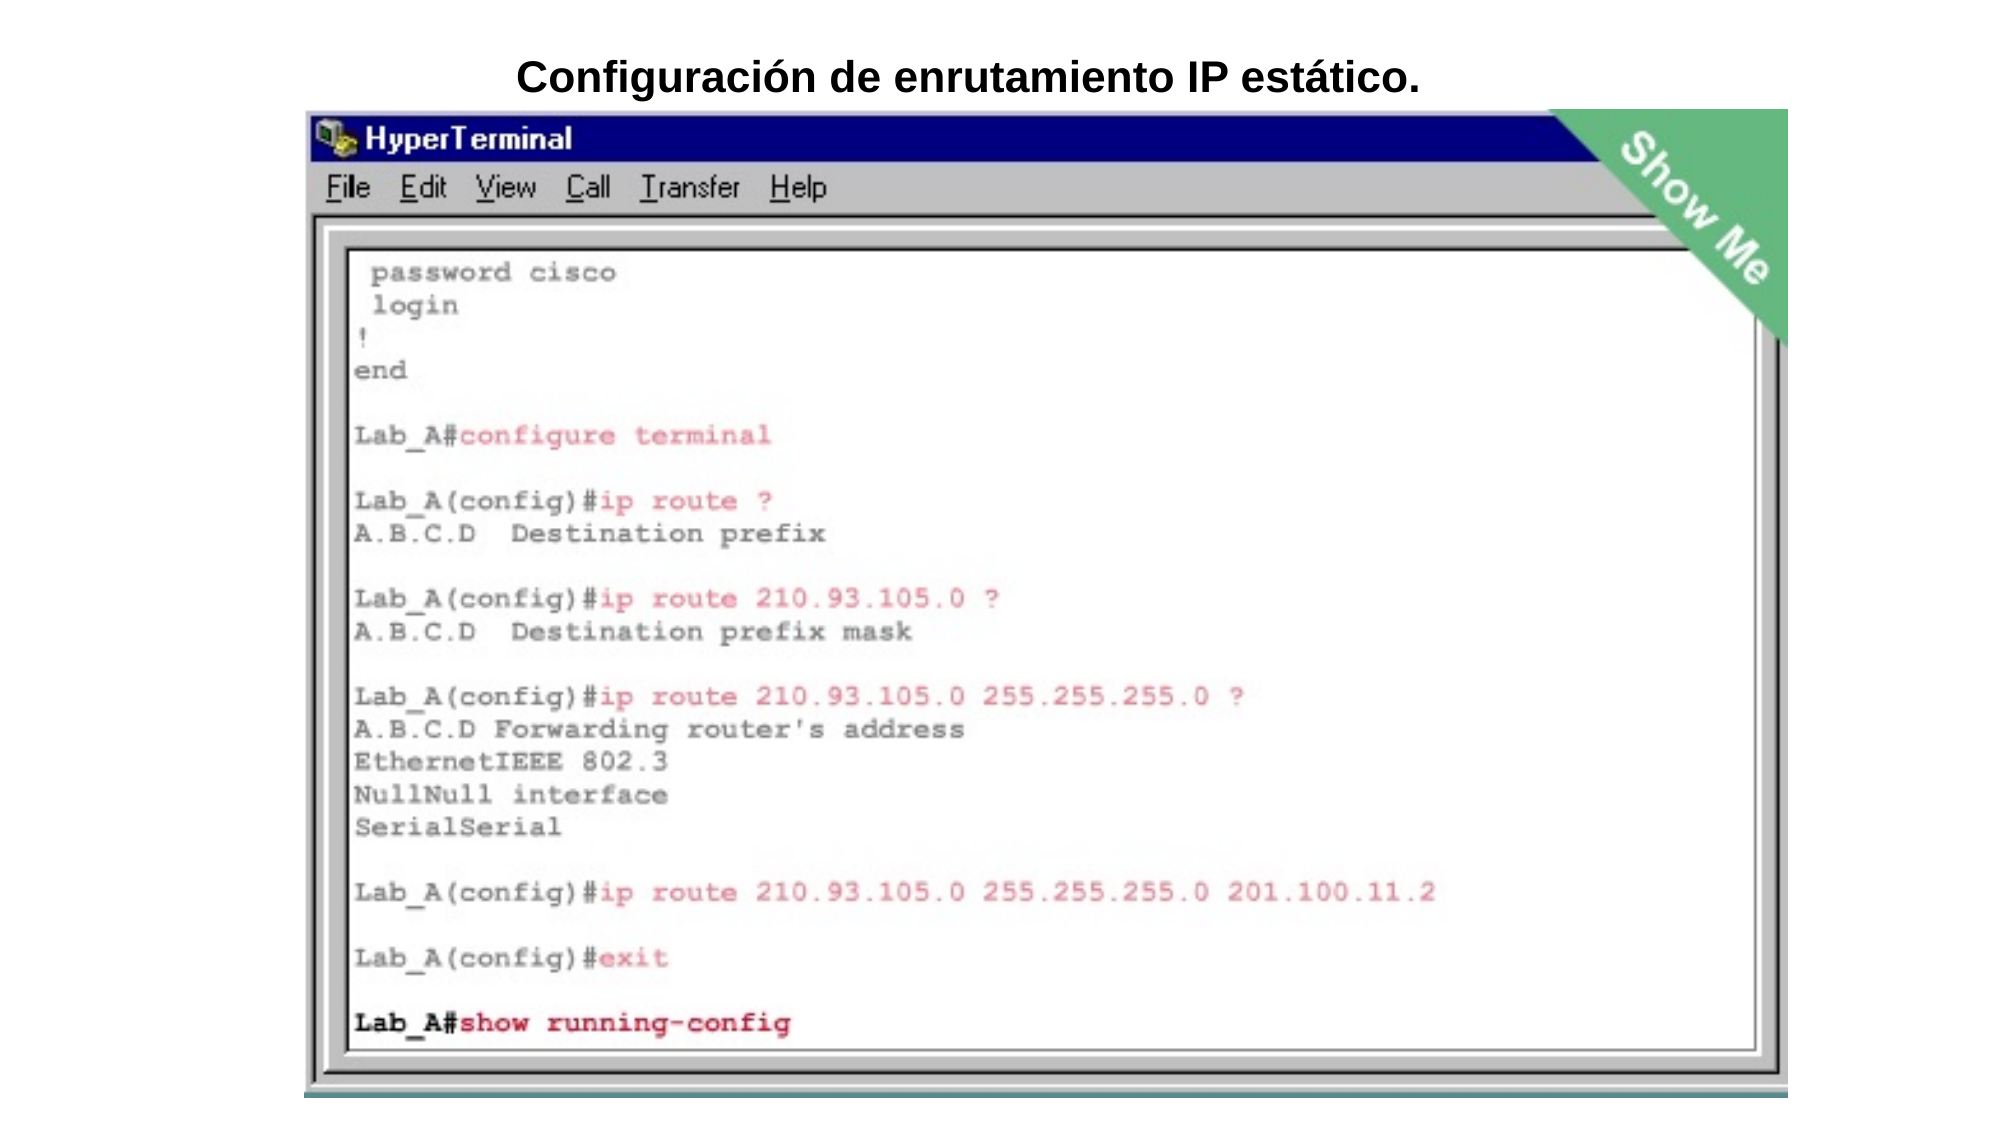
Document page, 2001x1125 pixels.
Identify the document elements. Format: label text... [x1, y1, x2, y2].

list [304, 109, 1788, 1098]
title Configuración de enrutamiento IP estático. [500, 46, 1693, 109]
